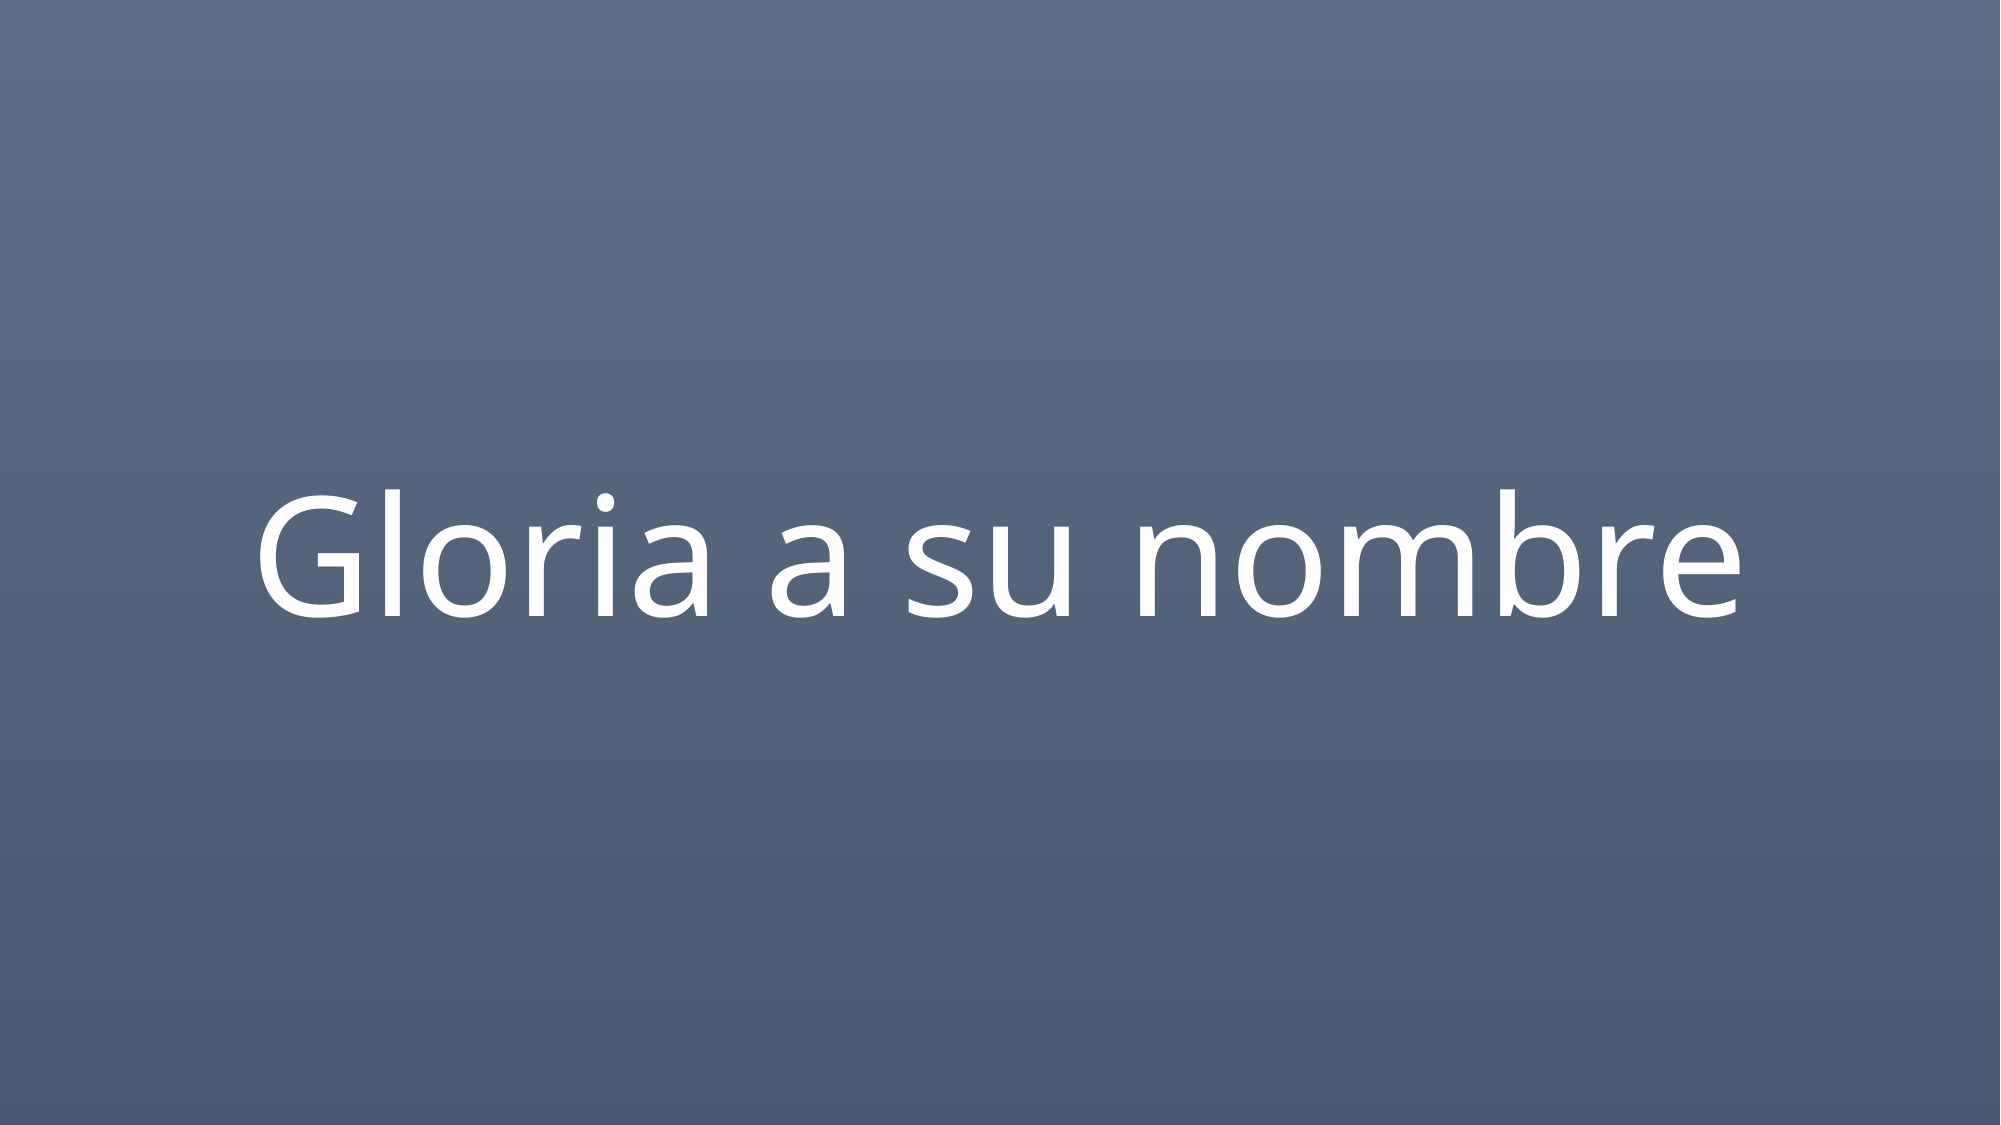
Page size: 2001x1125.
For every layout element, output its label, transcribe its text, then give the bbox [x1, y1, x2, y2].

list Gloria a su nombre [47, 62, 1953, 1062]
